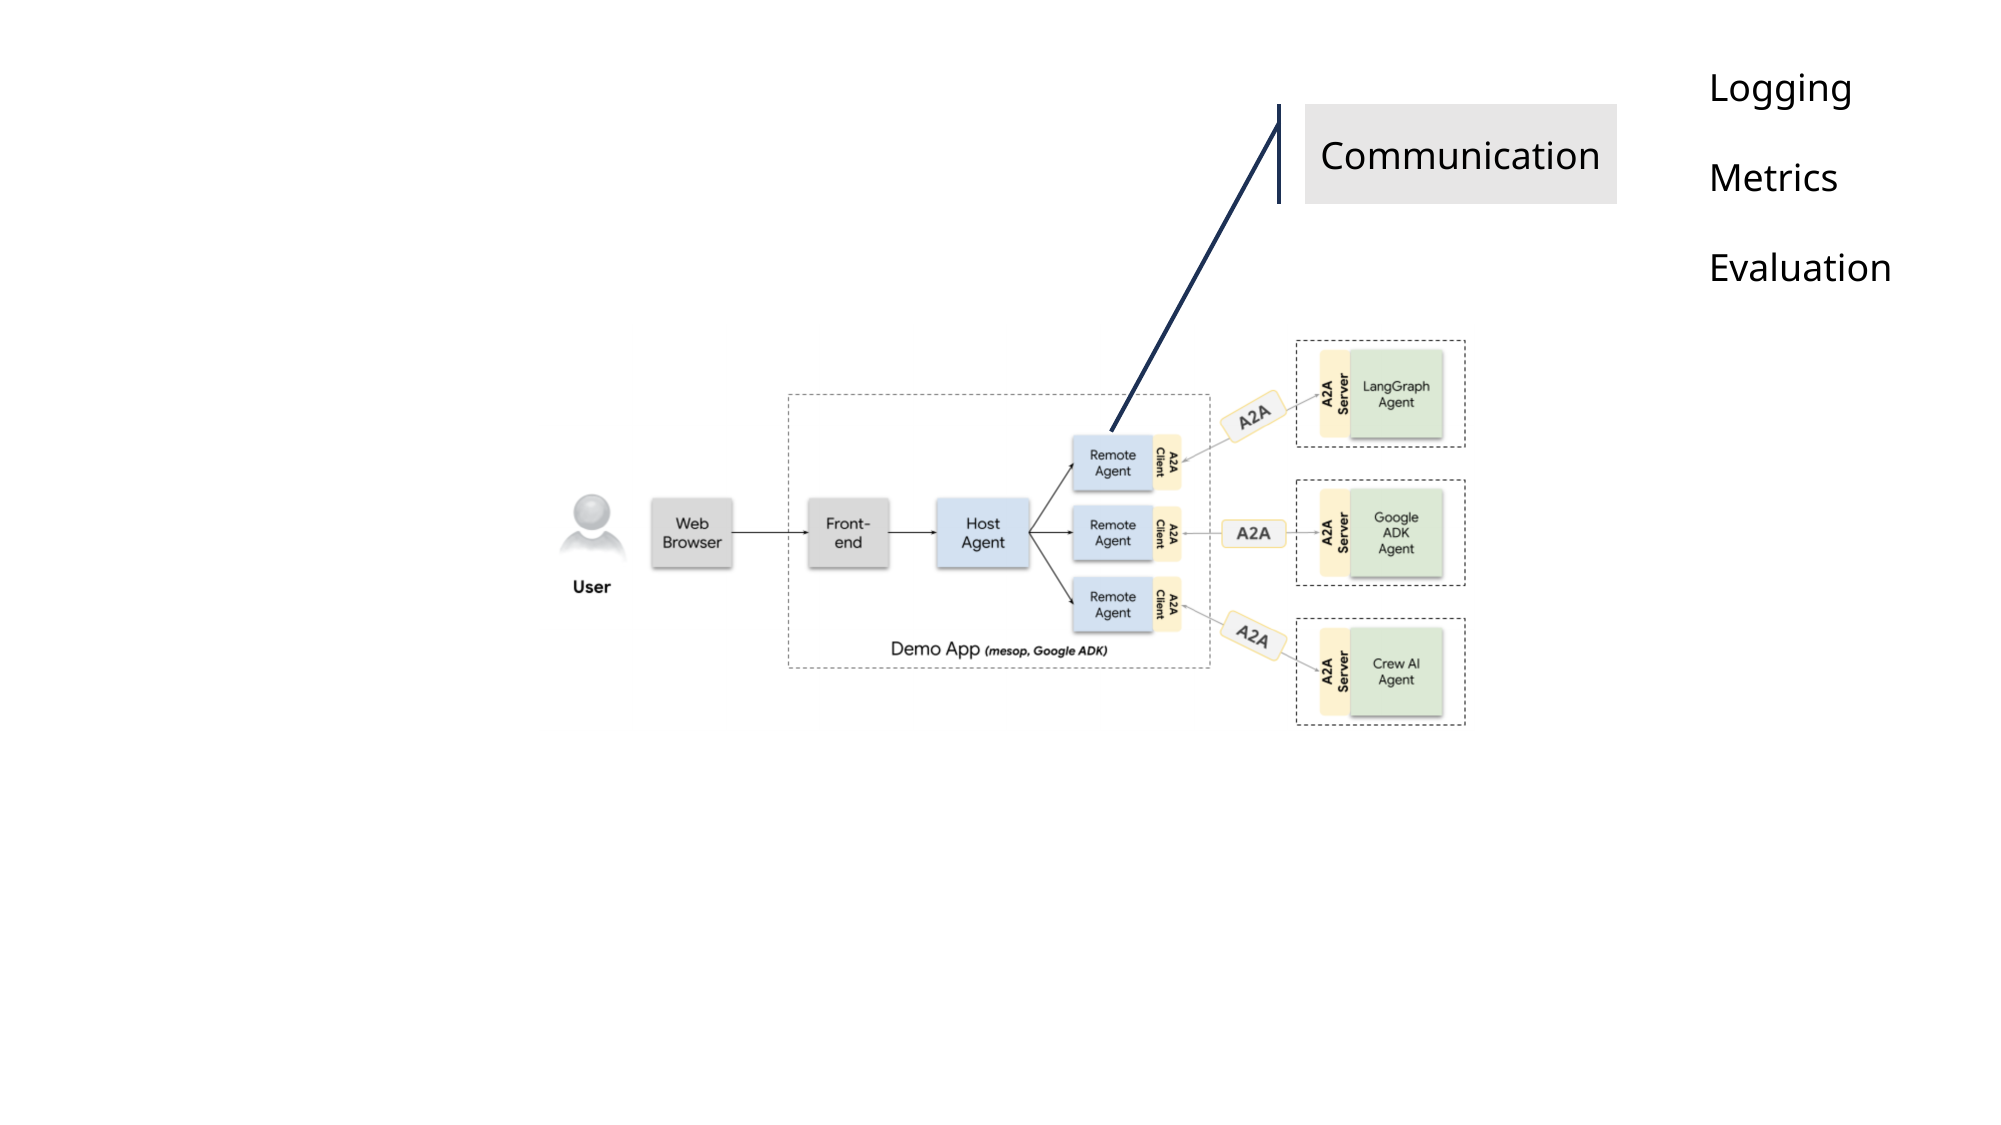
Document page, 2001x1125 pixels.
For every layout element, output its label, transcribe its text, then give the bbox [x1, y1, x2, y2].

text_box Logging Metrics Evaluation [1693, 56, 1908, 297]
text_box Communication [1167, 104, 1282, 323]
text_box Communication [1305, 104, 1617, 204]
picture [539, 324, 1475, 732]
